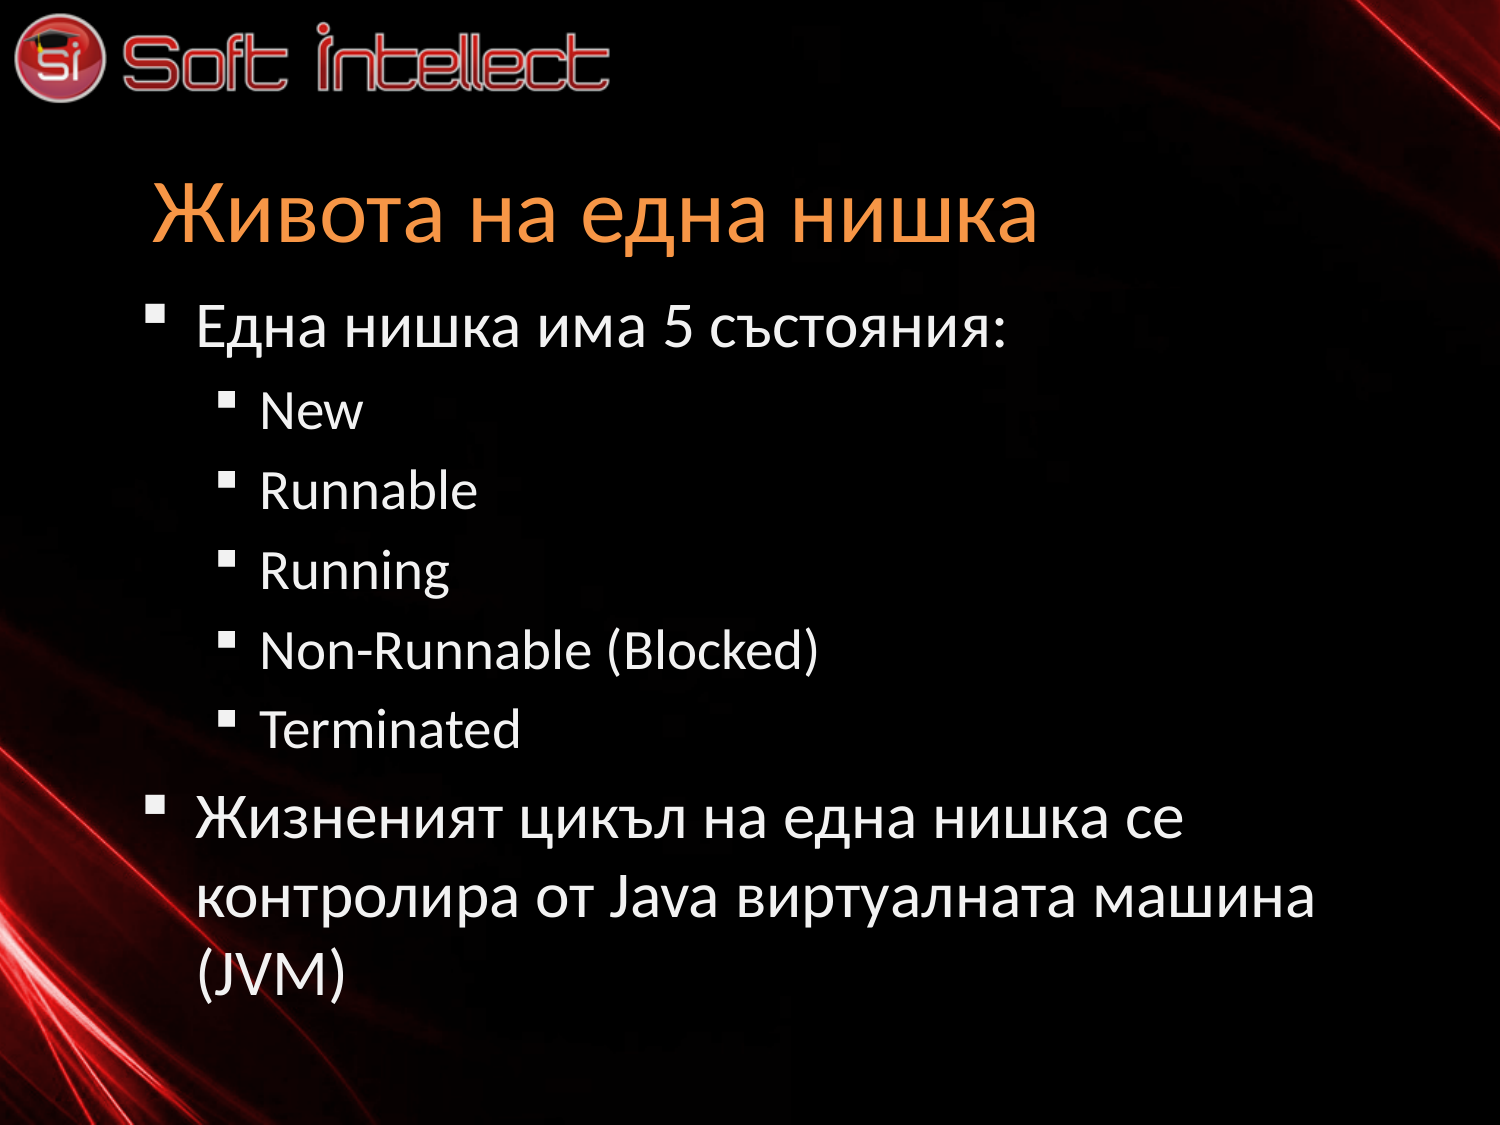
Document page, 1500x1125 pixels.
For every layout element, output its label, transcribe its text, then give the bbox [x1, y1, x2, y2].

title Живота на една нишка [137, 112, 1488, 300]
list Една нишка има 5 състояния: New Runnable Running Non-Runnable (Blocked) Terminated Жизненият цикъл на една нишка се контролира от Java виртуалната машина (JVM) [125, 275, 1375, 1018]
picture [0, 0, 1500, 1125]
